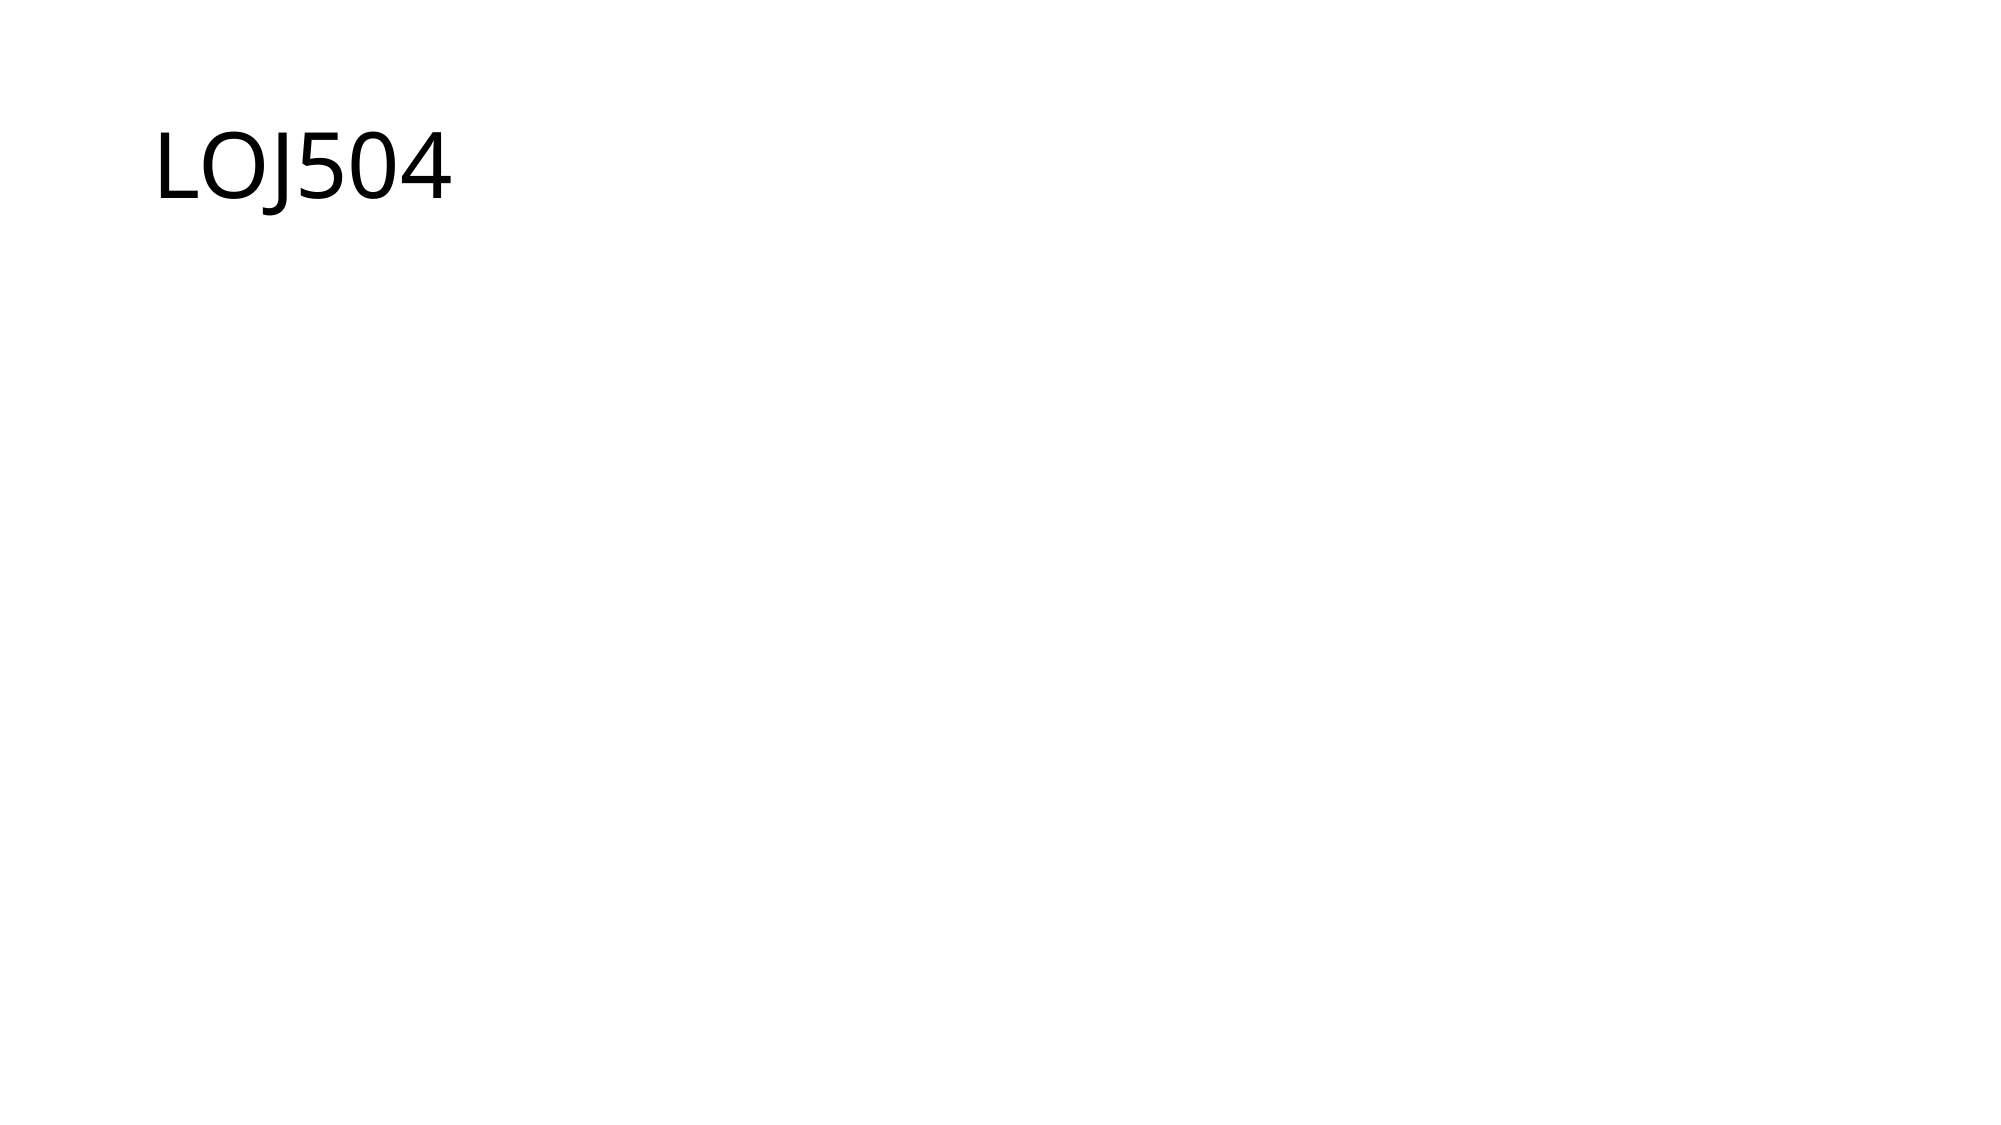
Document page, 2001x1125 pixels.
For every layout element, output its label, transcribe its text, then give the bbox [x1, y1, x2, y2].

title LOJ504 [137, 59, 1863, 278]
